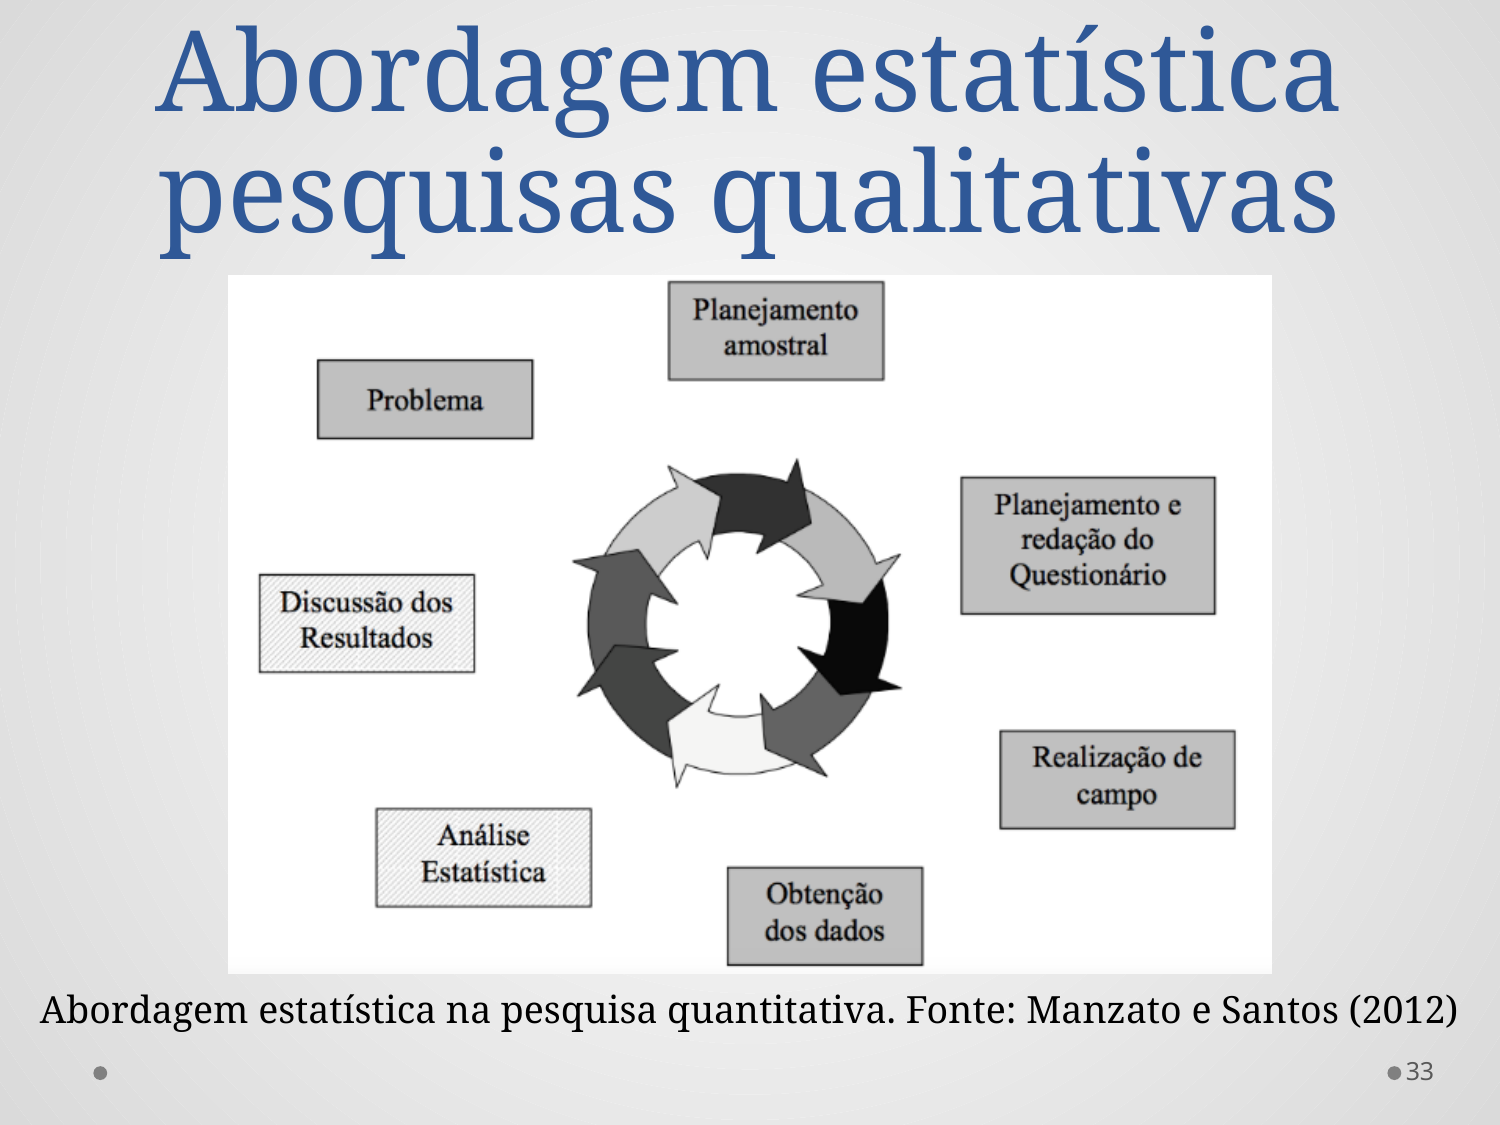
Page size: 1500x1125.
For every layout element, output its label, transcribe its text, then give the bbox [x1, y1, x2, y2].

picture [228, 275, 1272, 974]
slide_number 33 [1401, 1042, 1494, 1103]
title Abordagem estatística pesquisas qualitativas [75, 0, 1425, 263]
text_box Abordagem estatística na pesquisa quantitativa. Fonte: Manzato e Santos (2012) [25, 979, 1475, 1039]
